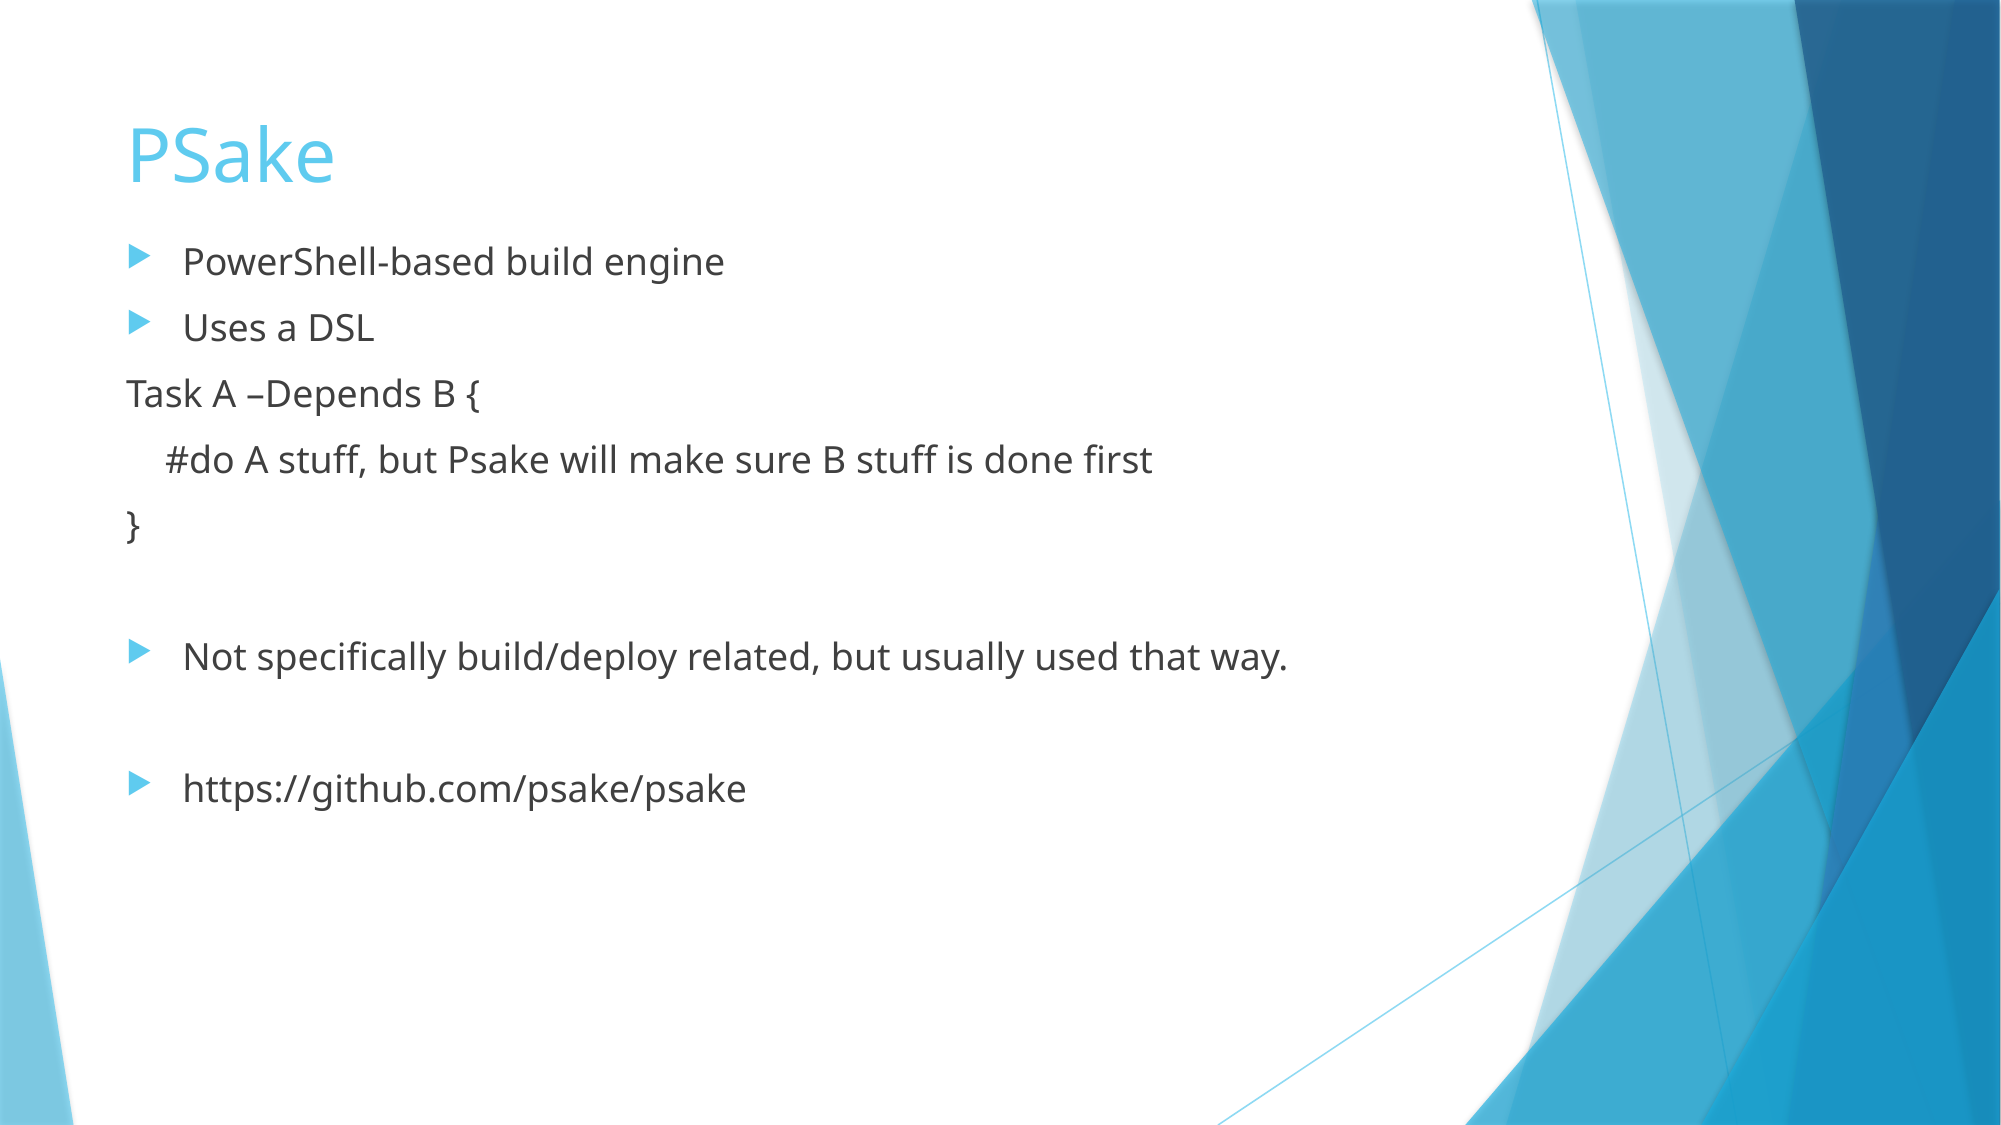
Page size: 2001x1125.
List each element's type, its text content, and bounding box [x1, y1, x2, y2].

title PSake [111, 99, 1522, 230]
list PowerShell-based build engine Uses a DSL Task A –Depends B { #do A stuff, but Psake will make sure B stuff is done first } Not specifically build/deploy related, but usually used that way. https://github.com/psake/psake [111, 230, 1522, 868]
